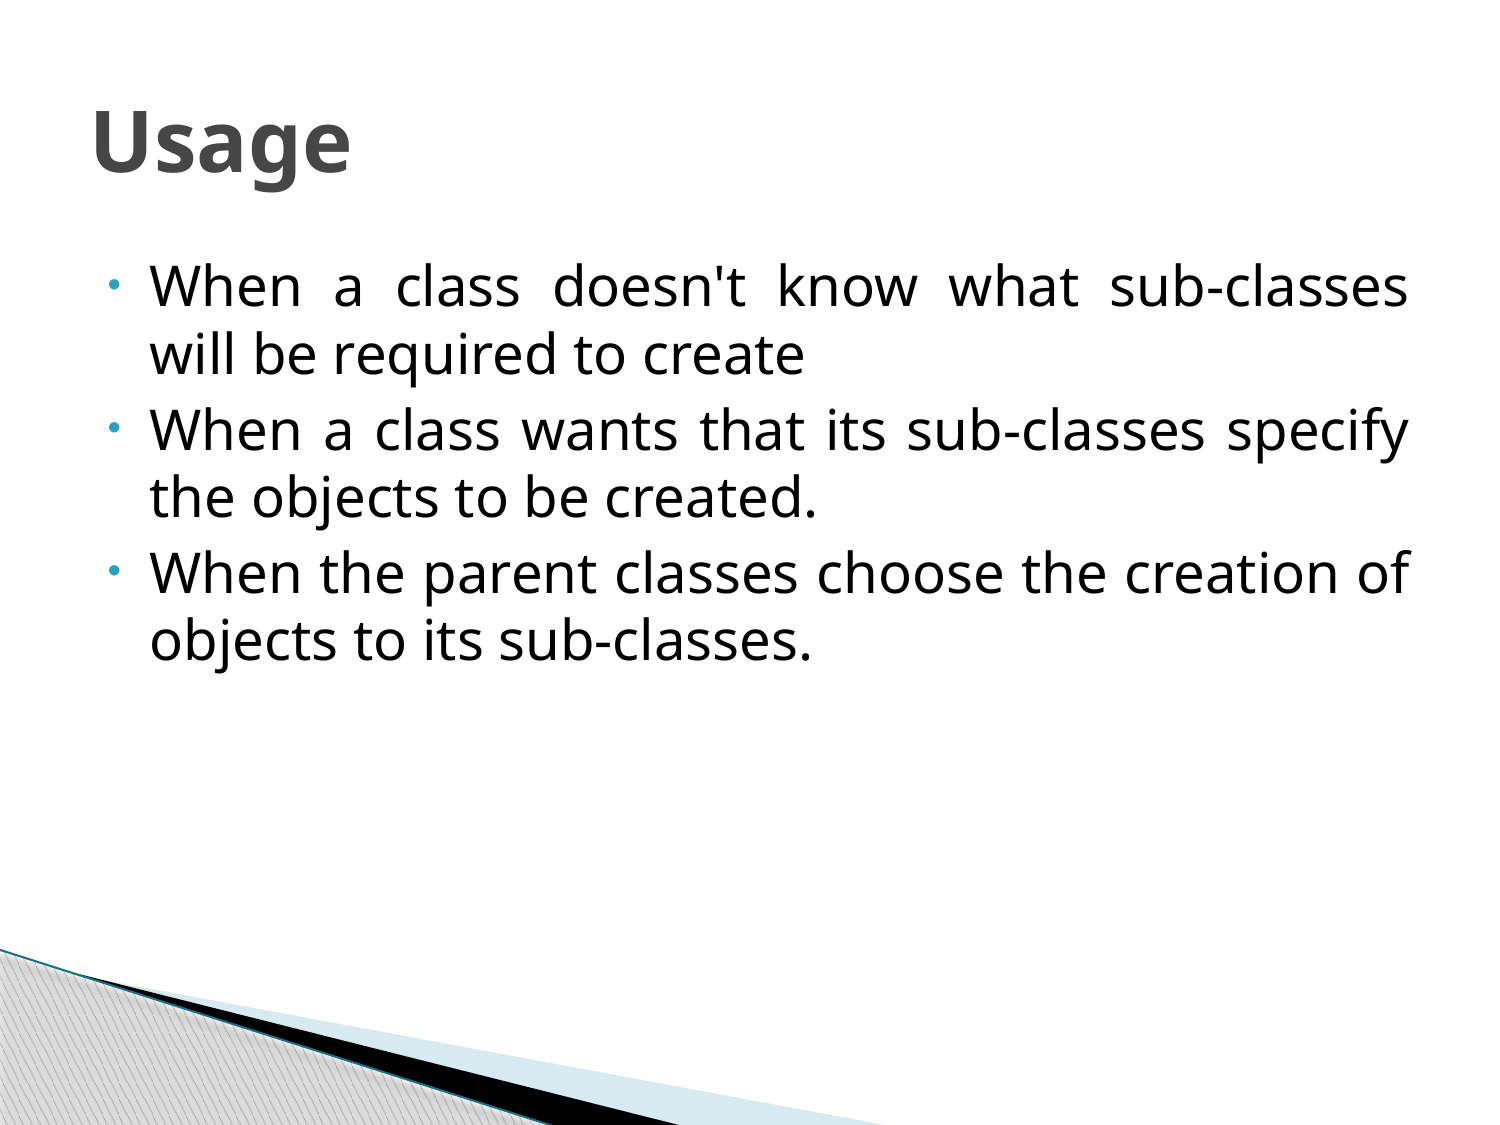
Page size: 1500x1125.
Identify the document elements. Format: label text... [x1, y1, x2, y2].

list When a class doesn't know what sub-classes will be required to create When a class wants that its sub-classes specify the objects to be created. When the parent classes choose the creation of objects to its sub-classes. [75, 243, 1425, 986]
title Usage [75, 45, 1425, 233]
